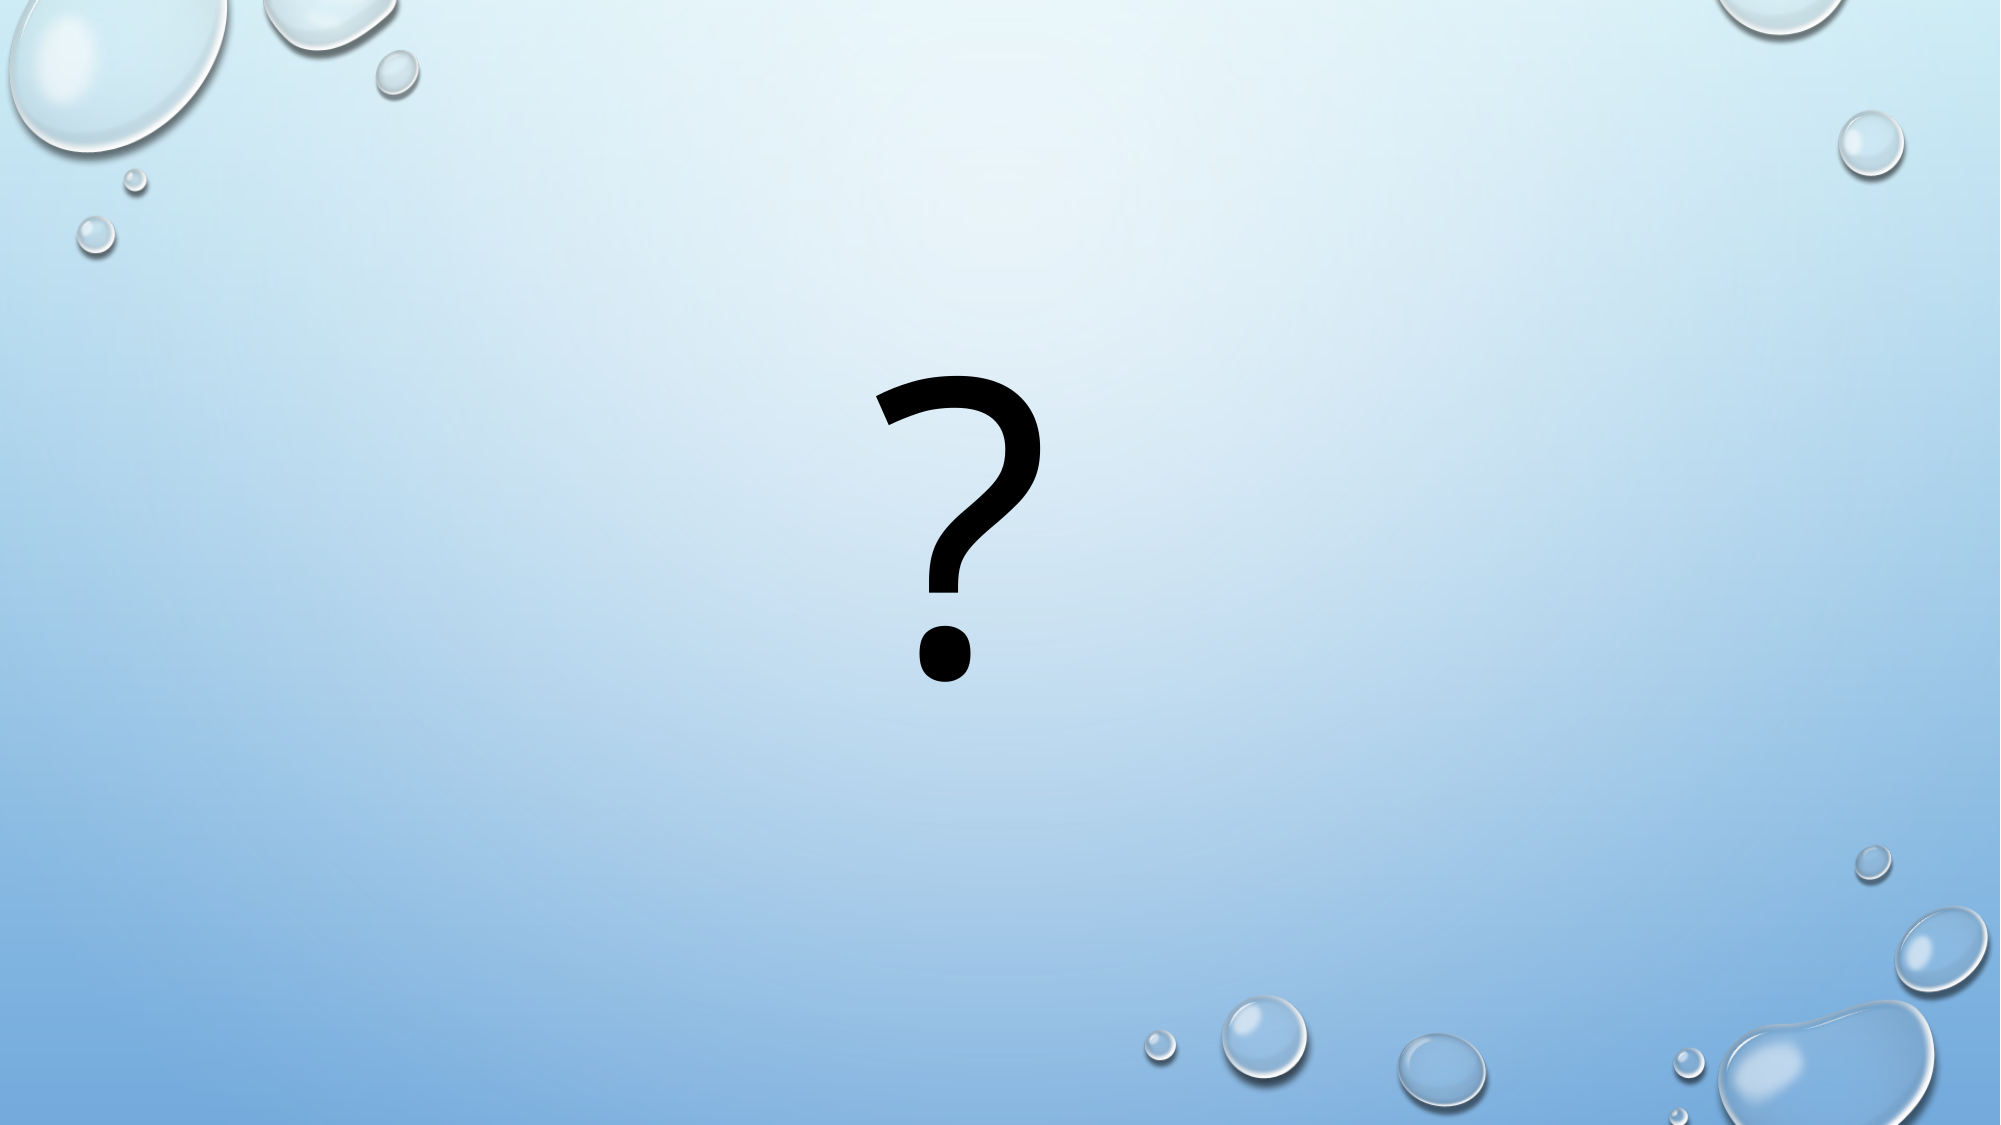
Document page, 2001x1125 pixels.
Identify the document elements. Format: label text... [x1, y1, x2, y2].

picture [0, 0, 2000, 1125]
text_box ? [856, 254, 1067, 768]
